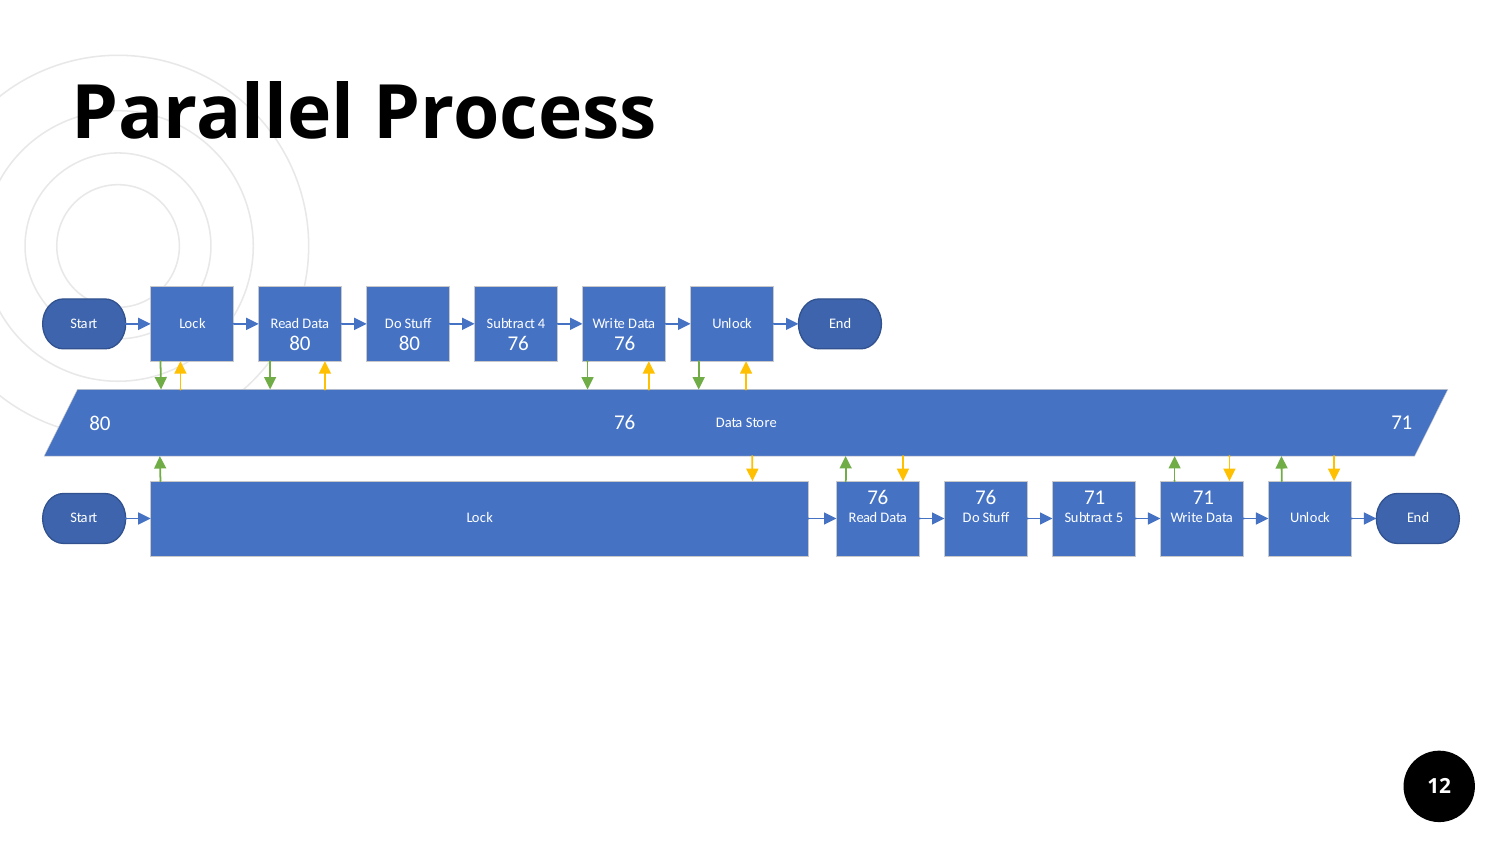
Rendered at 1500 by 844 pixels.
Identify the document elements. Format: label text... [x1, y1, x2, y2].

slide_number 12 [1403, 750, 1475, 823]
title Parallel Process [56, 56, 913, 169]
picture [39, 283, 1461, 557]
